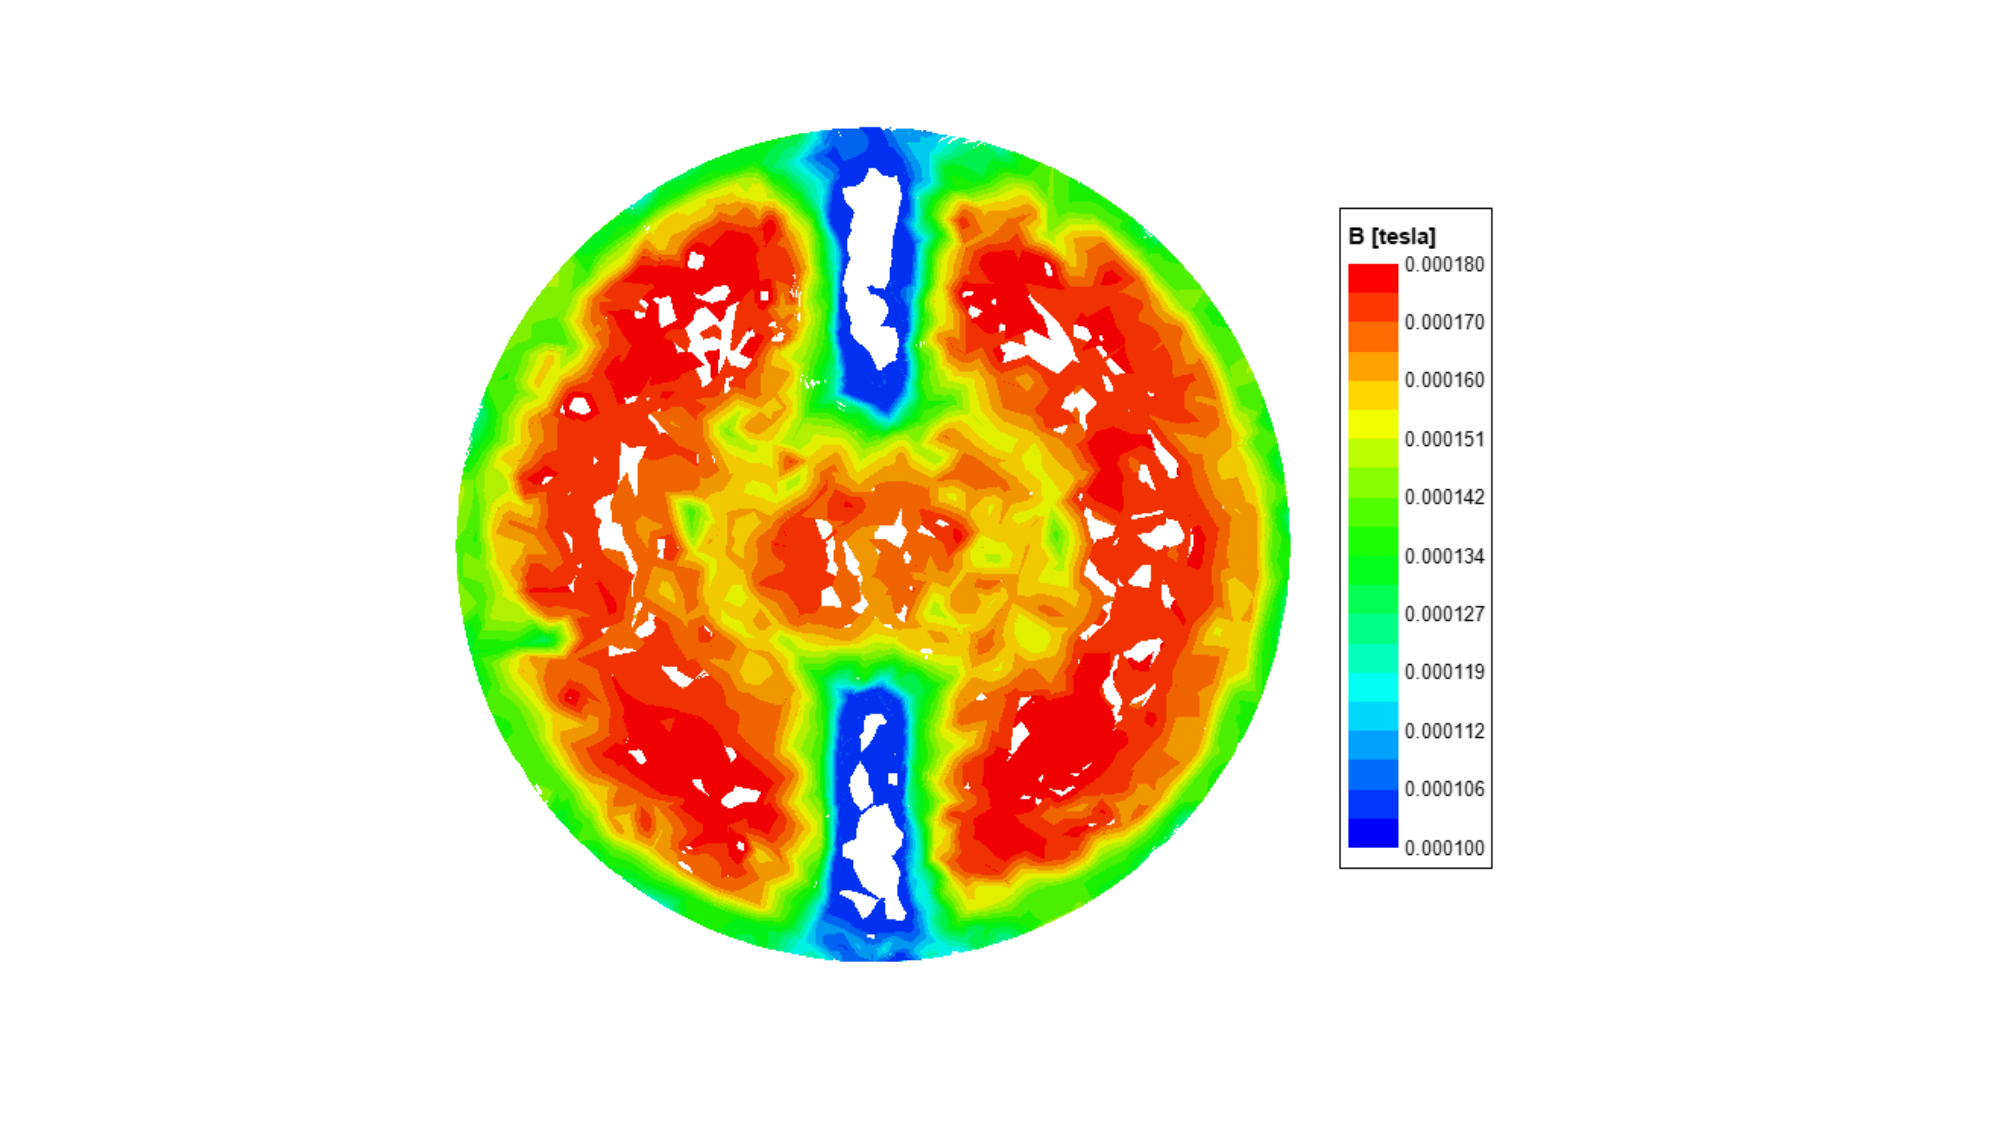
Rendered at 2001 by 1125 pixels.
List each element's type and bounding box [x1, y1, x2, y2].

picture [368, 105, 1559, 977]
